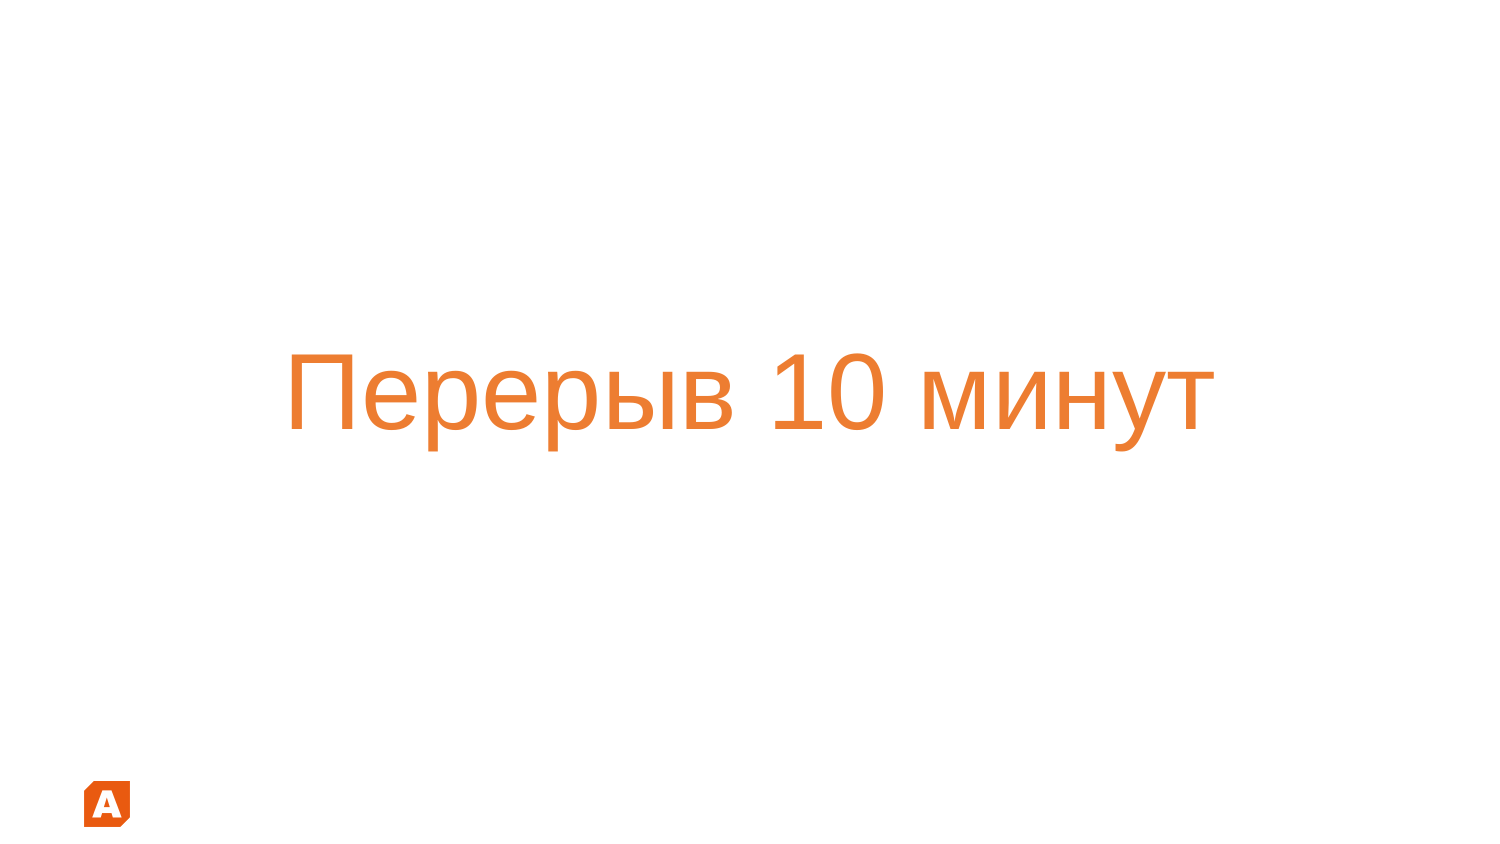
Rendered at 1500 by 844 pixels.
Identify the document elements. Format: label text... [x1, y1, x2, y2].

title Перерыв 10 минут [51, 122, 1449, 459]
picture [84, 781, 130, 827]
